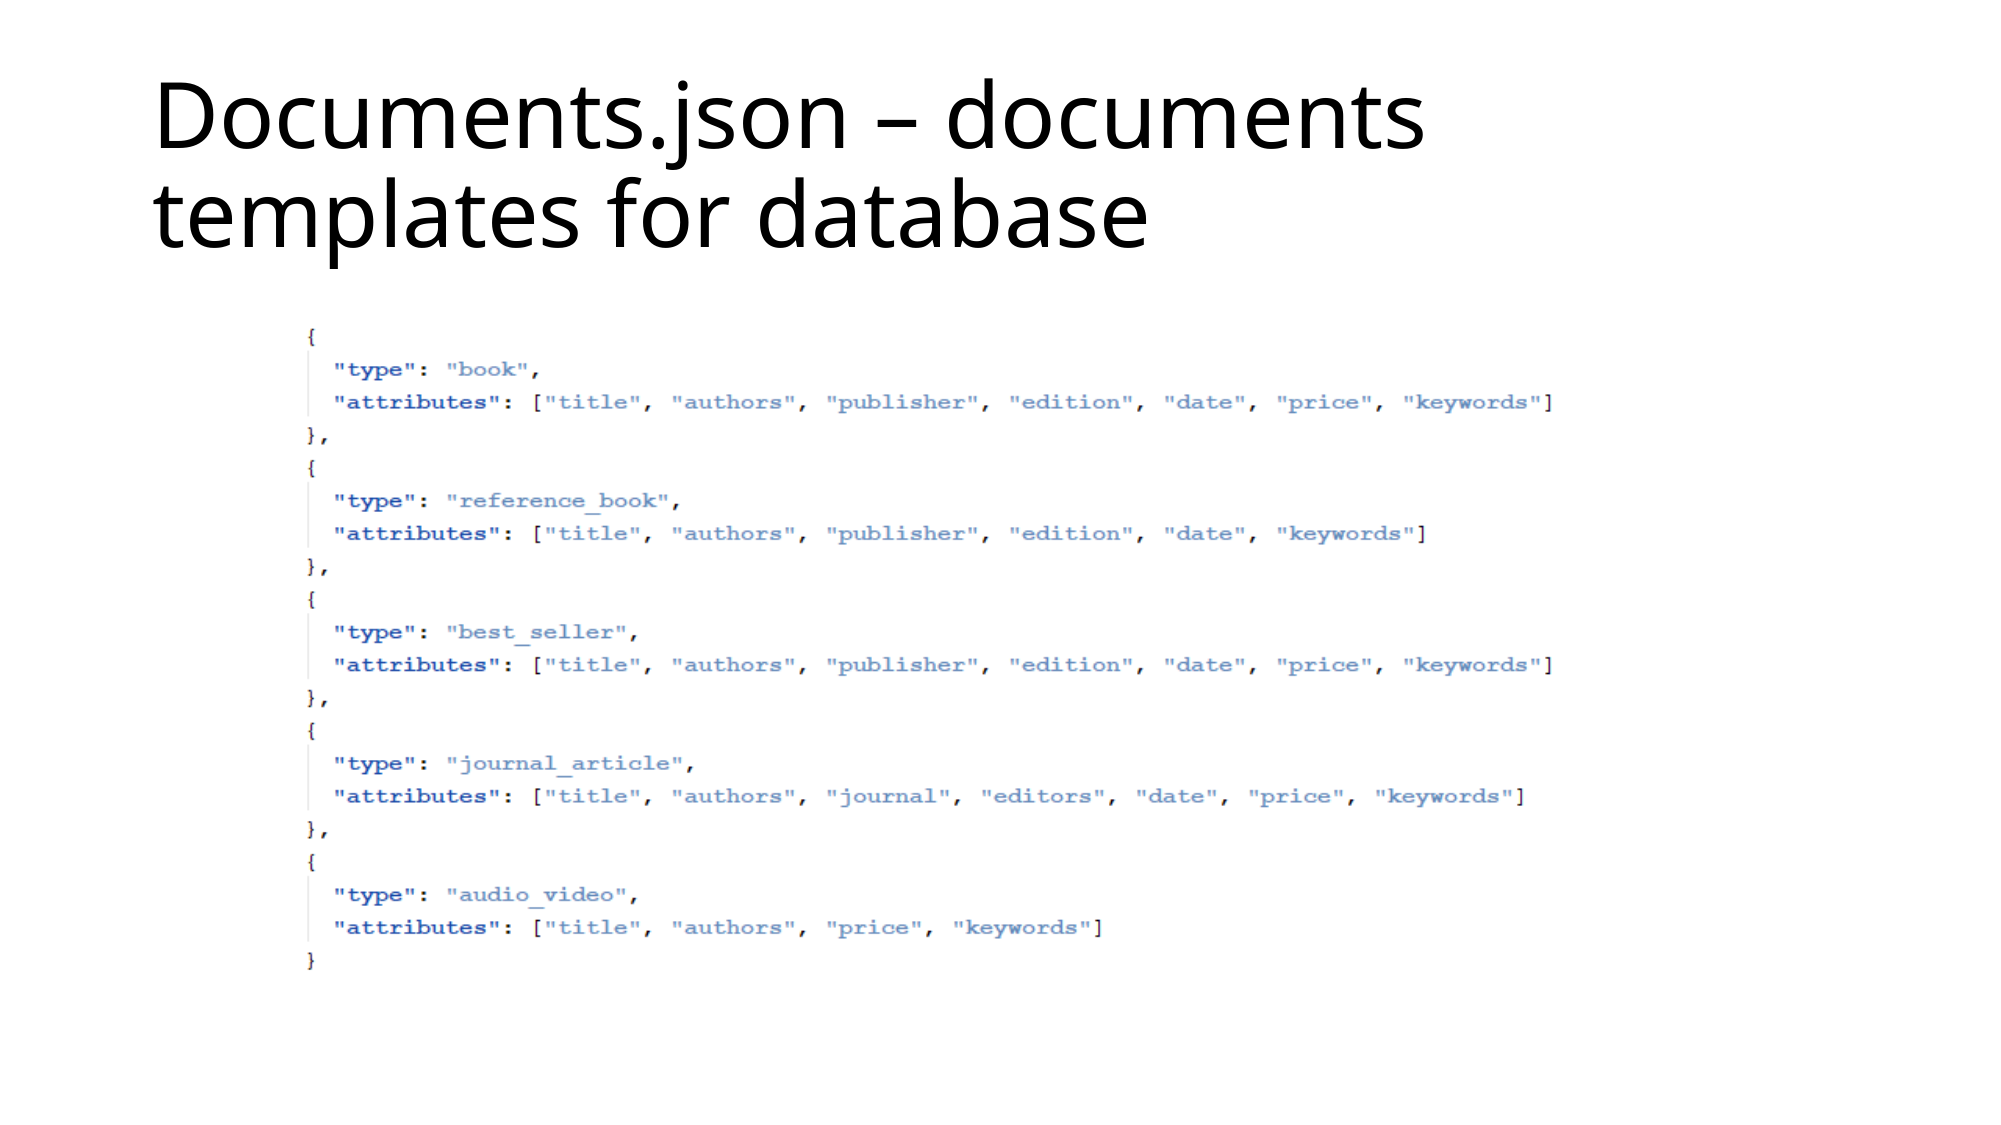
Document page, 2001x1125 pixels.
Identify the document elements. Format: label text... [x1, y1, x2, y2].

title Documents.json – documents templates for database [137, 59, 1863, 278]
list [292, 315, 1591, 981]
